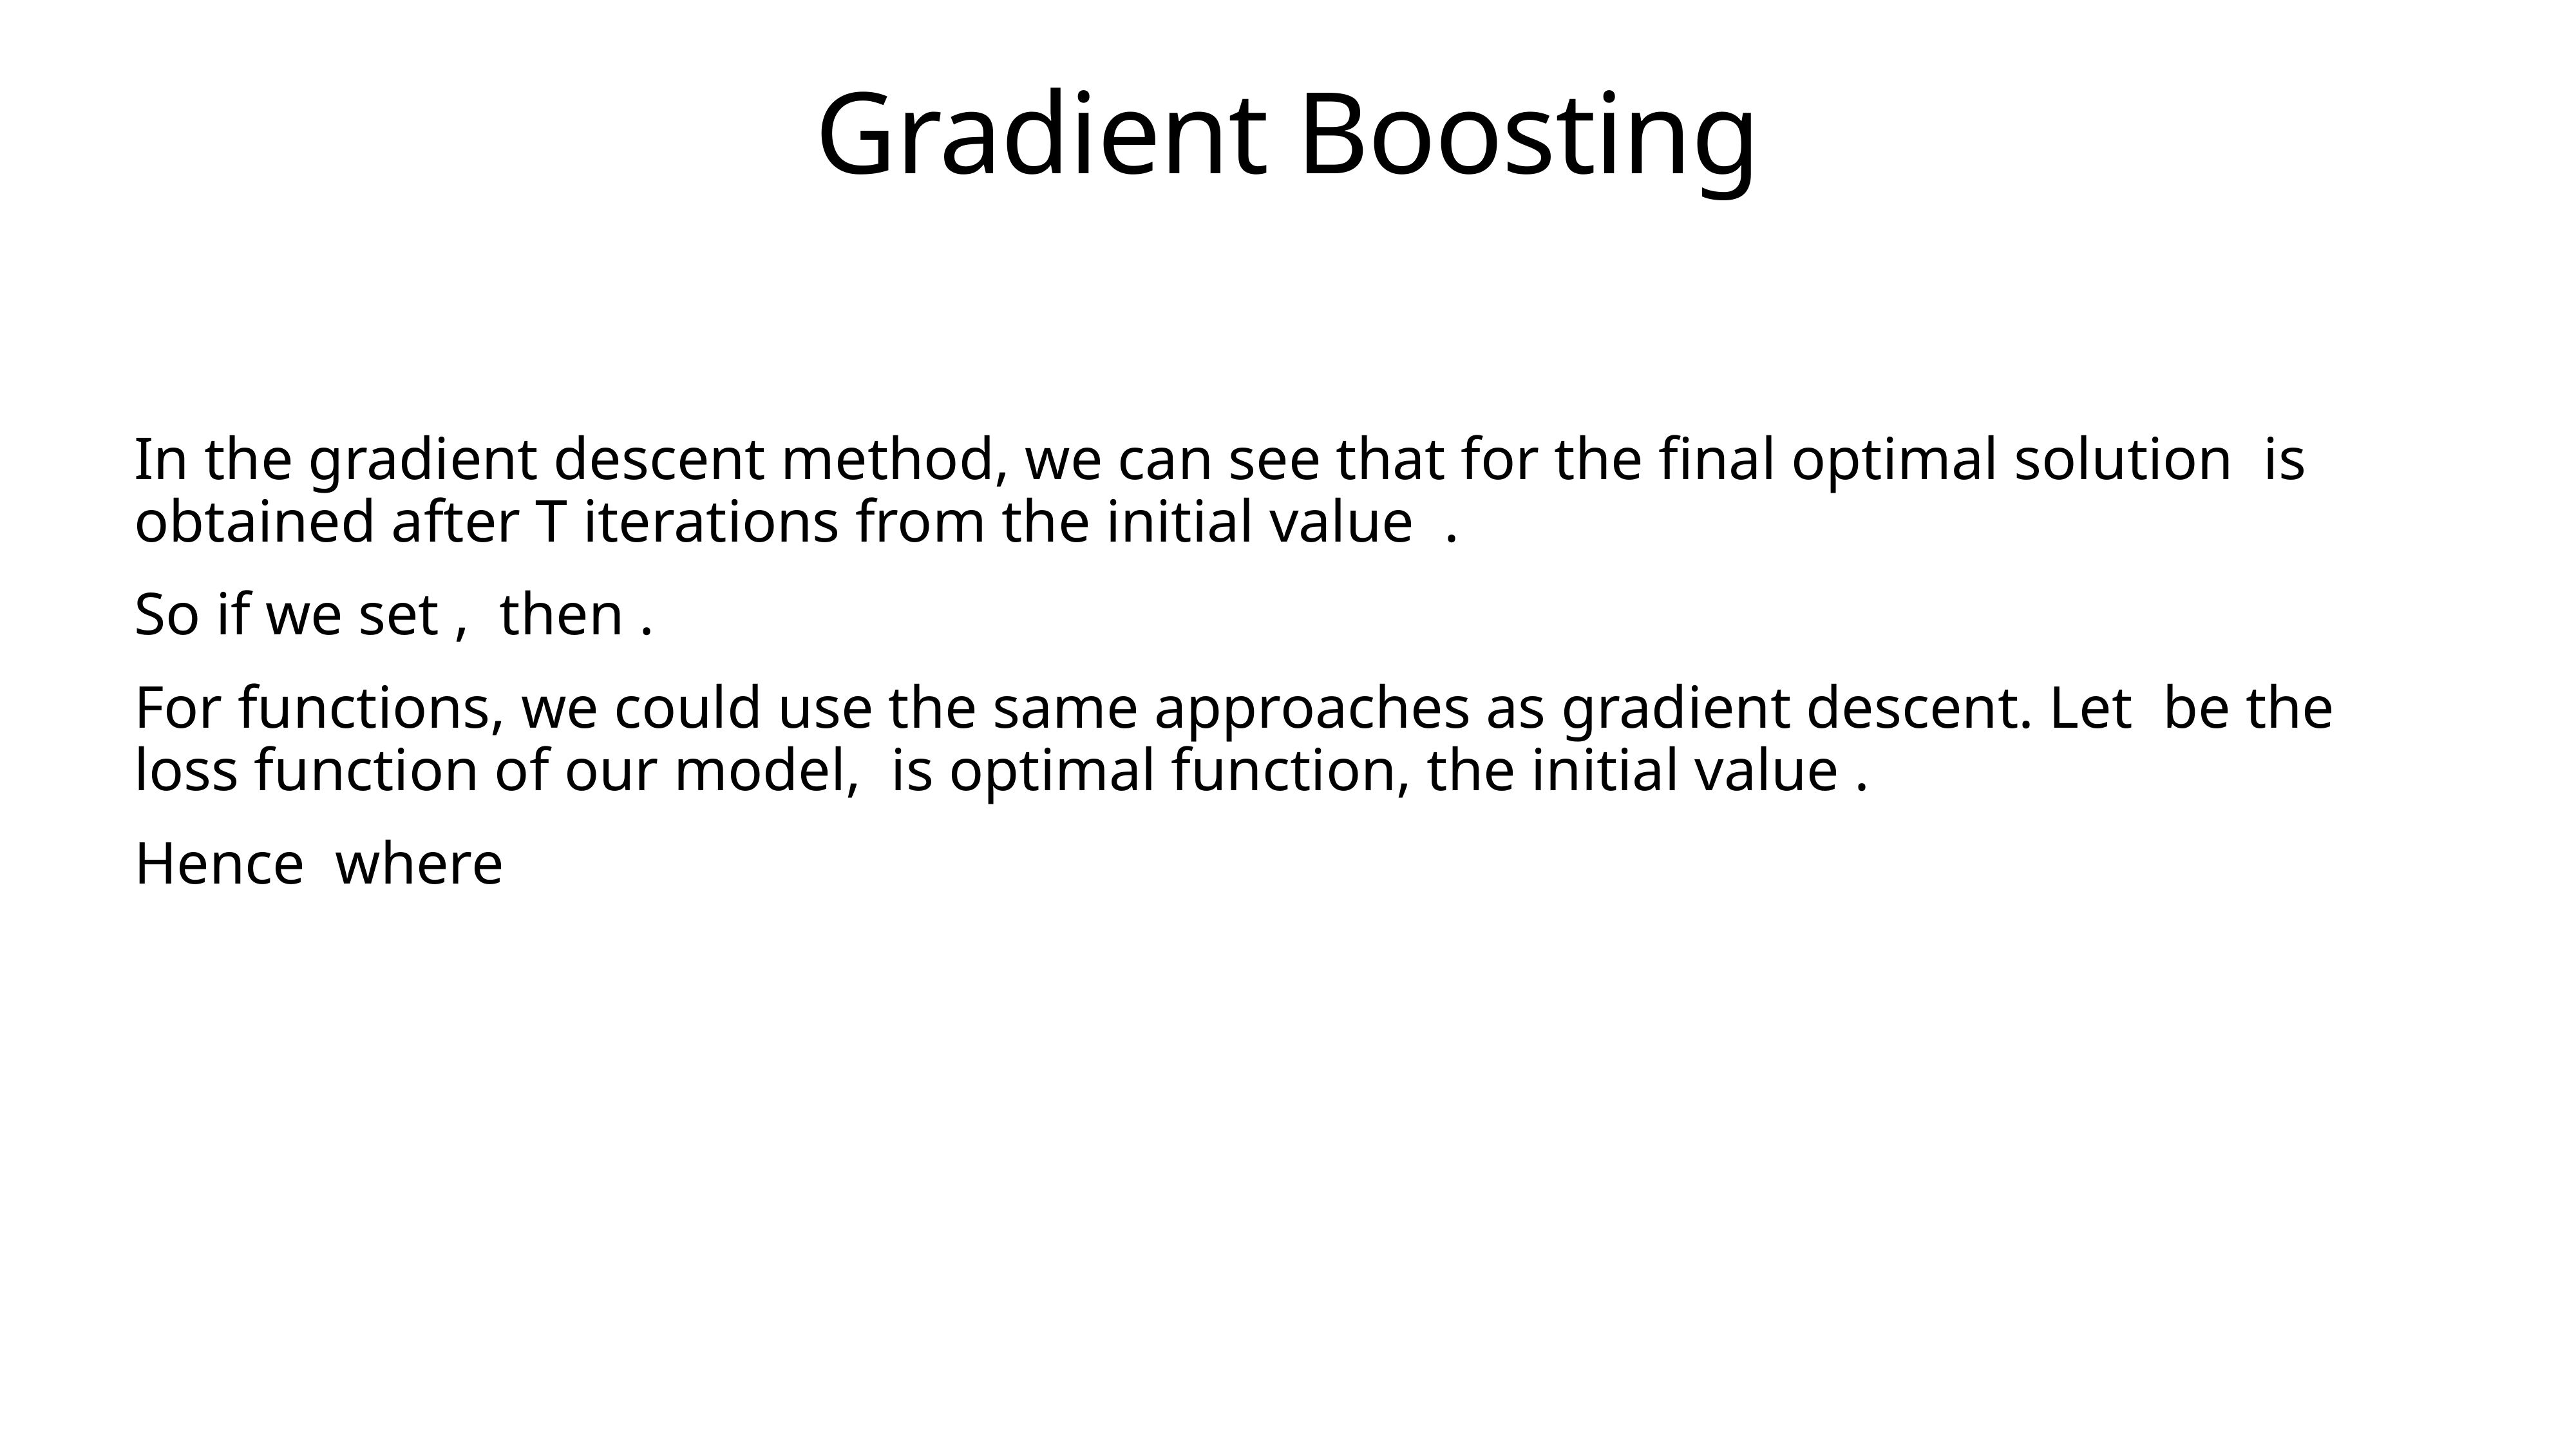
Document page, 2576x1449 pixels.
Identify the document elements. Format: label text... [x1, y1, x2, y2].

title Gradient Boosting [128, 81, 2448, 265]
list In the gradient descent method, we can see that for the final optimal solution is obtained after T iterations from the initial value . So if we set , then . For functions, we could use the same approaches as gradient descent. Let be the loss function of our model, is optimal function, the initial value . Hence where [128, 423, 2448, 1321]
